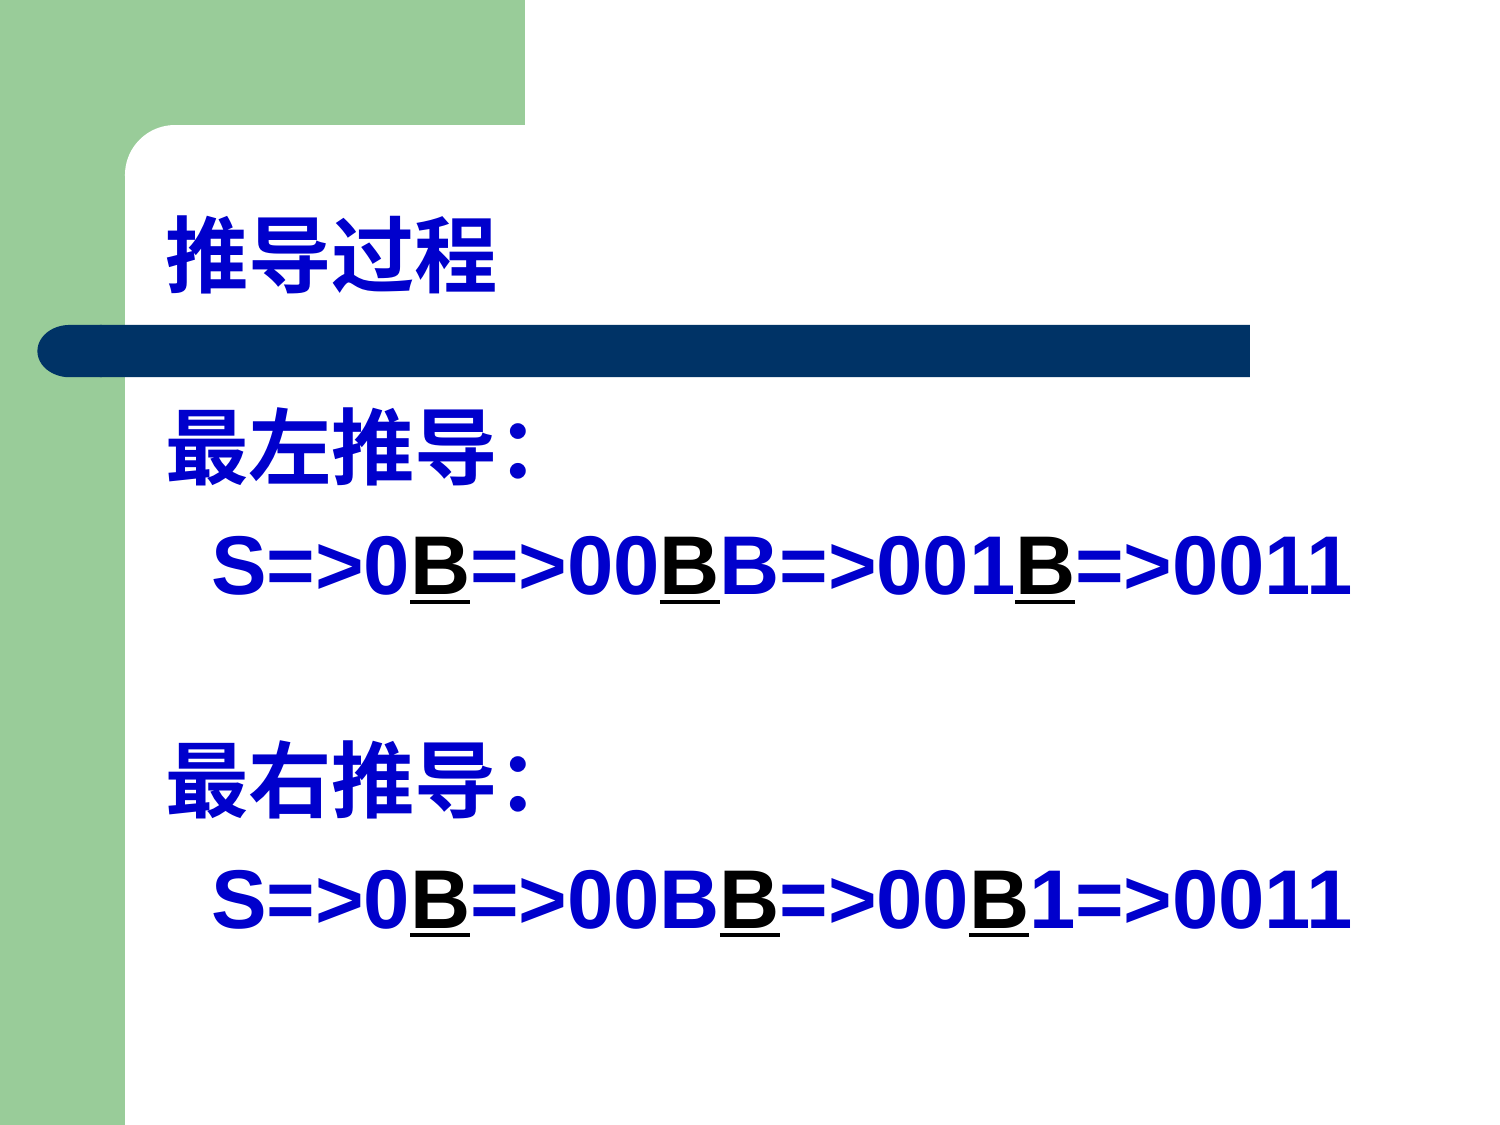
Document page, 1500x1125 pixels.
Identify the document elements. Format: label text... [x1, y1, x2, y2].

title 推导过程 [149, 124, 1463, 313]
list 最左推导： S=>0B=>00BB=>001B=>0011 最右推导： S=>0B=>00BB=>00B1=>0011 [149, 387, 1463, 1001]
